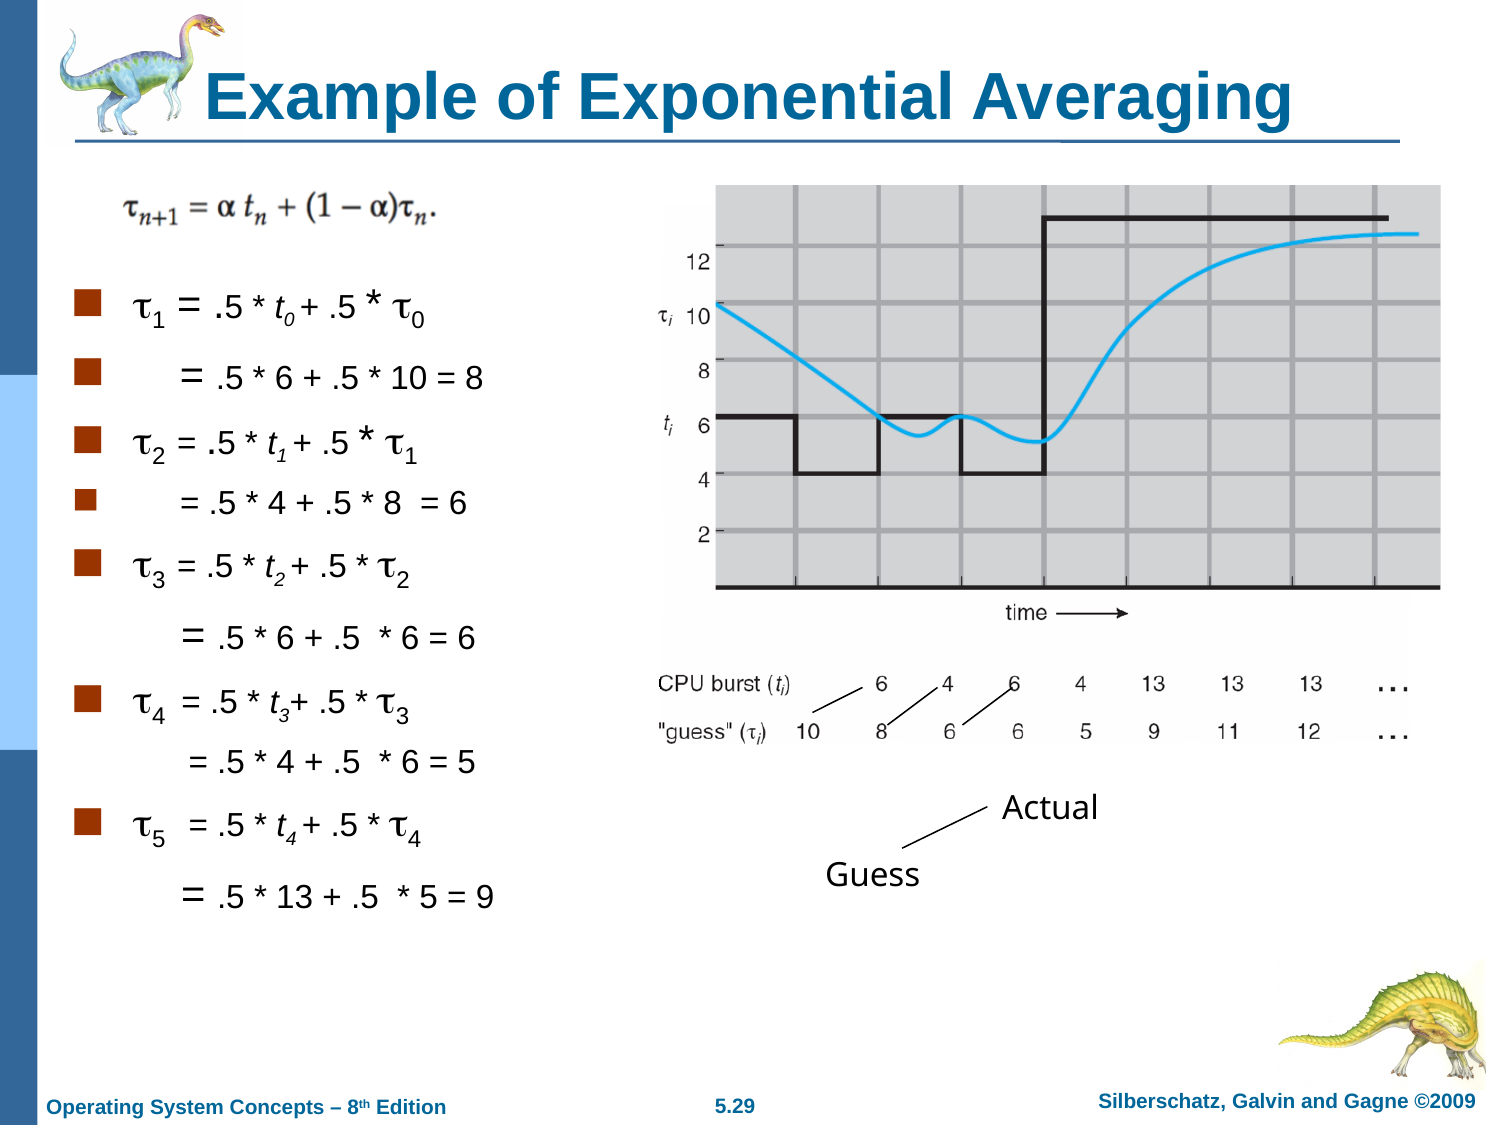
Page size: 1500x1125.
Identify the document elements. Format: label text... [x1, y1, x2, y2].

list 1 = .5 * t0 + .5 * 0 = .5 * 6 + .5 * 10 = 8 2 = .5 * t1 + .5 * 1 = .5 * 4 + .5 * 8 = 6 3 = .5 * t2 + .5 * 2 = .5 * 6 + .5 * 6 = 6 4 = .5 * t3+ .5 * 3 = .5 * 4 + .5 * 6 = 5 5 = .5 * t4 + .5 * 4 = .5 * 13 + .5 * 5 = 9 [62, 140, 1467, 813]
title Example of Exponential Averaging [75, 45, 1425, 140]
picture [74, 162, 478, 255]
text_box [962, 687, 1013, 726]
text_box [887, 687, 938, 726]
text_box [806, 779, 1119, 902]
picture [658, 185, 1441, 747]
picture [46, 0, 243, 149]
picture [1275, 959, 1486, 1090]
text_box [812, 687, 863, 713]
